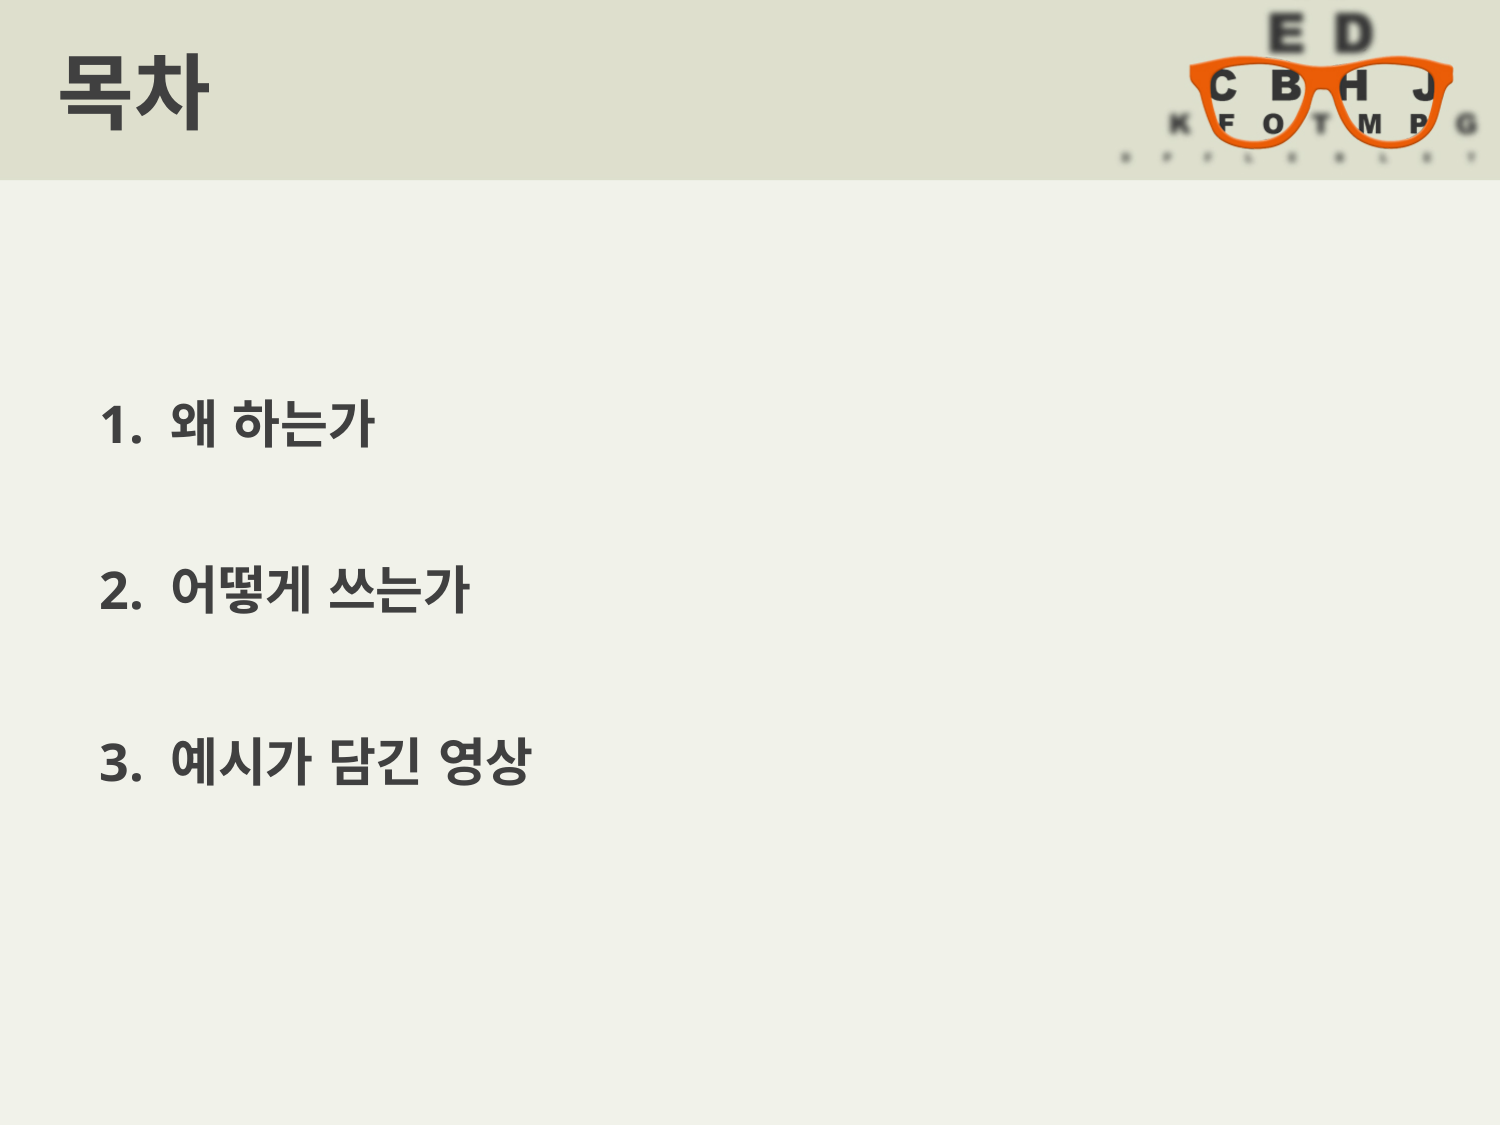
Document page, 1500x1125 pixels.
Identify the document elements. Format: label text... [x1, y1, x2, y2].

list 3. 예시가 담긴 영상 [85, 723, 1436, 799]
picture [0, 179, 1500, 1125]
title 목차 [0, 2, 1500, 179]
list 1. 왜 하는가 [85, 385, 1436, 461]
list 2. 어떻게 쓰는가 [85, 550, 1436, 627]
